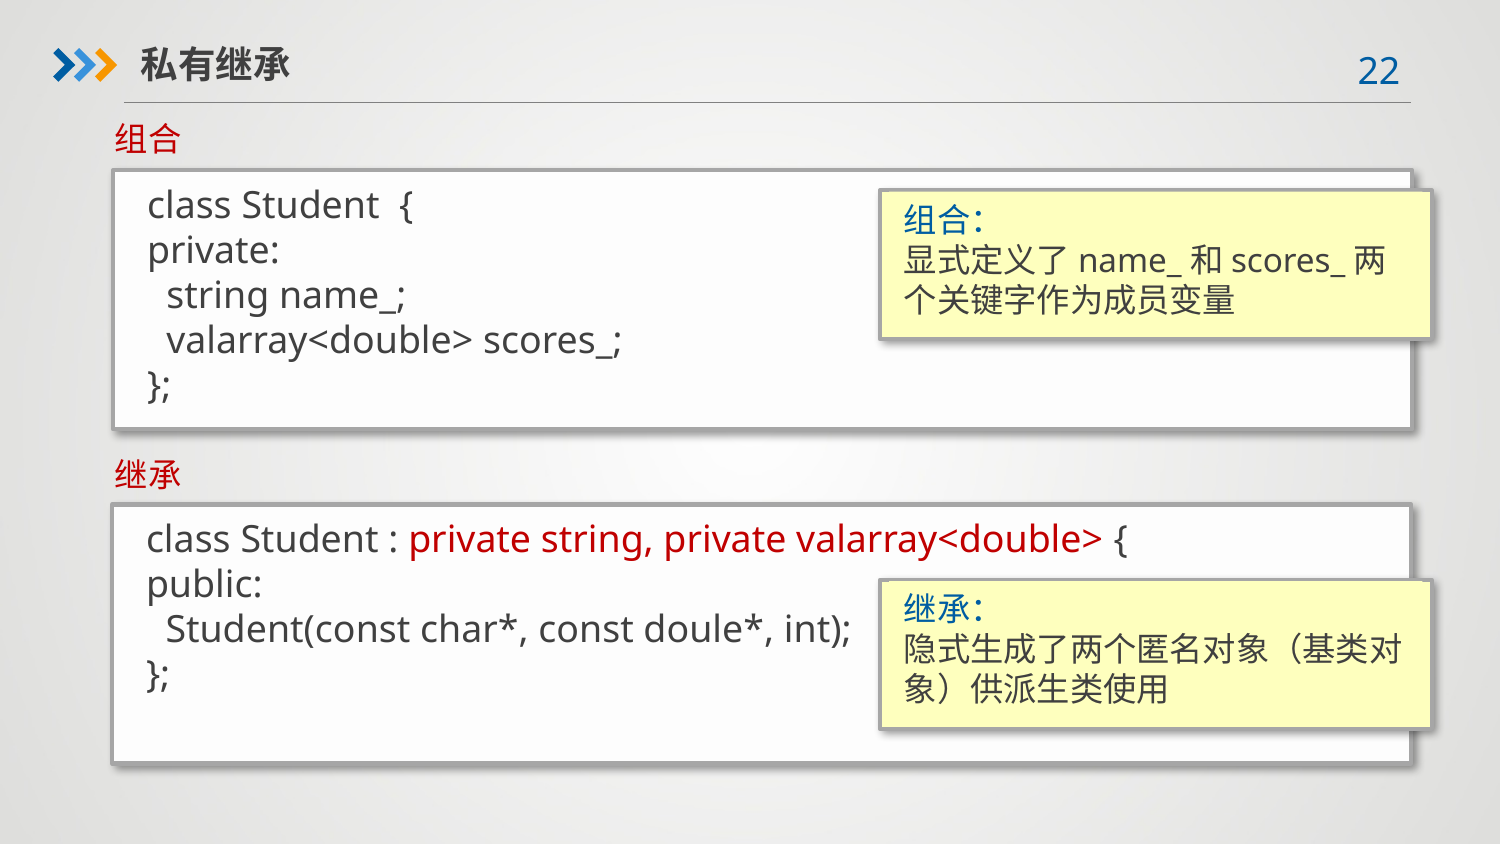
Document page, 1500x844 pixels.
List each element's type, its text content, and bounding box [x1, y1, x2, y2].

picture [0, 0, 1500, 844]
text_box 私有继承 [140, 32, 526, 95]
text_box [879, 190, 1432, 340]
text_box 继承 [100, 447, 550, 502]
text_box 组合 [100, 111, 550, 166]
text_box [879, 579, 1432, 730]
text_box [111, 504, 1412, 764]
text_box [112, 169, 1413, 430]
